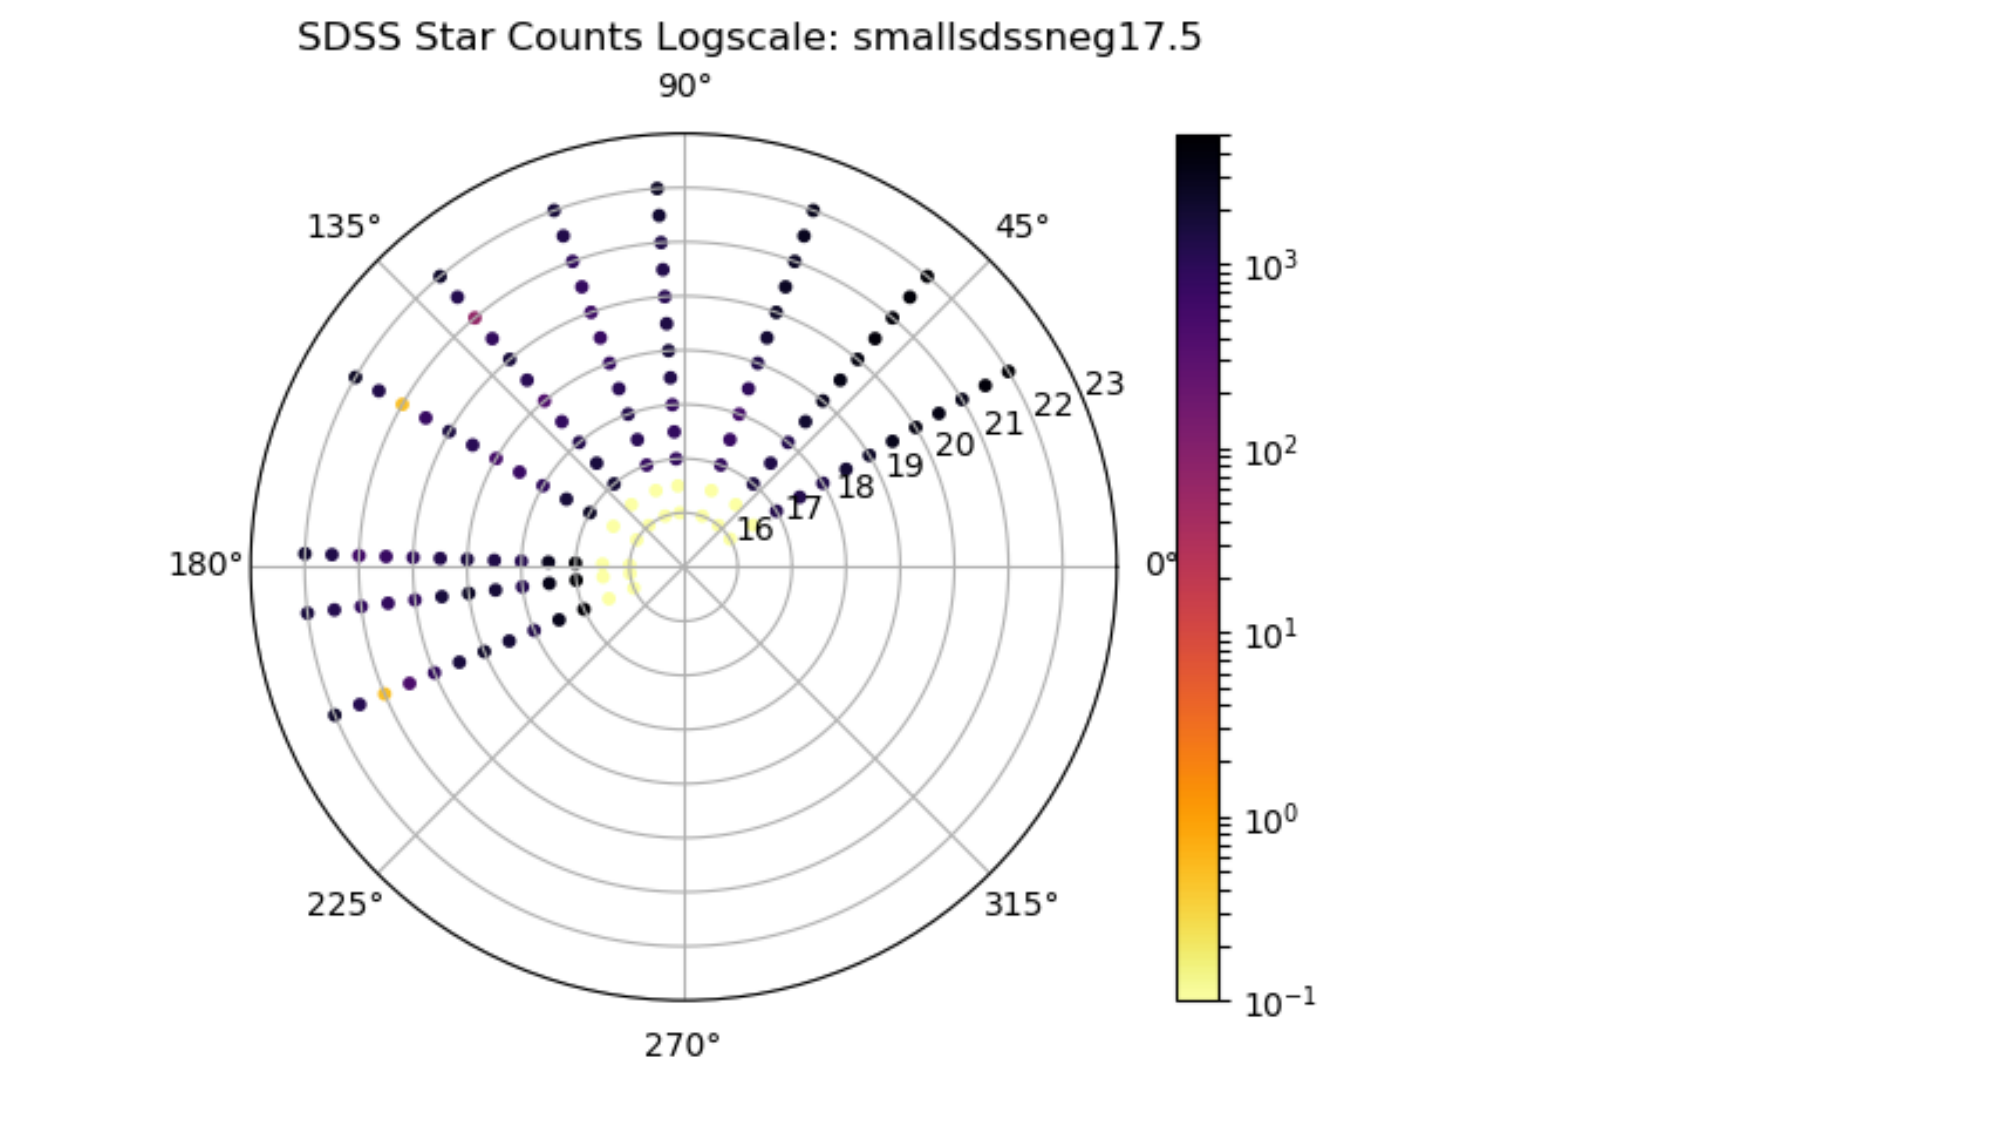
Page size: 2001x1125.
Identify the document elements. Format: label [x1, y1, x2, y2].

picture [0, 0, 1500, 1125]
